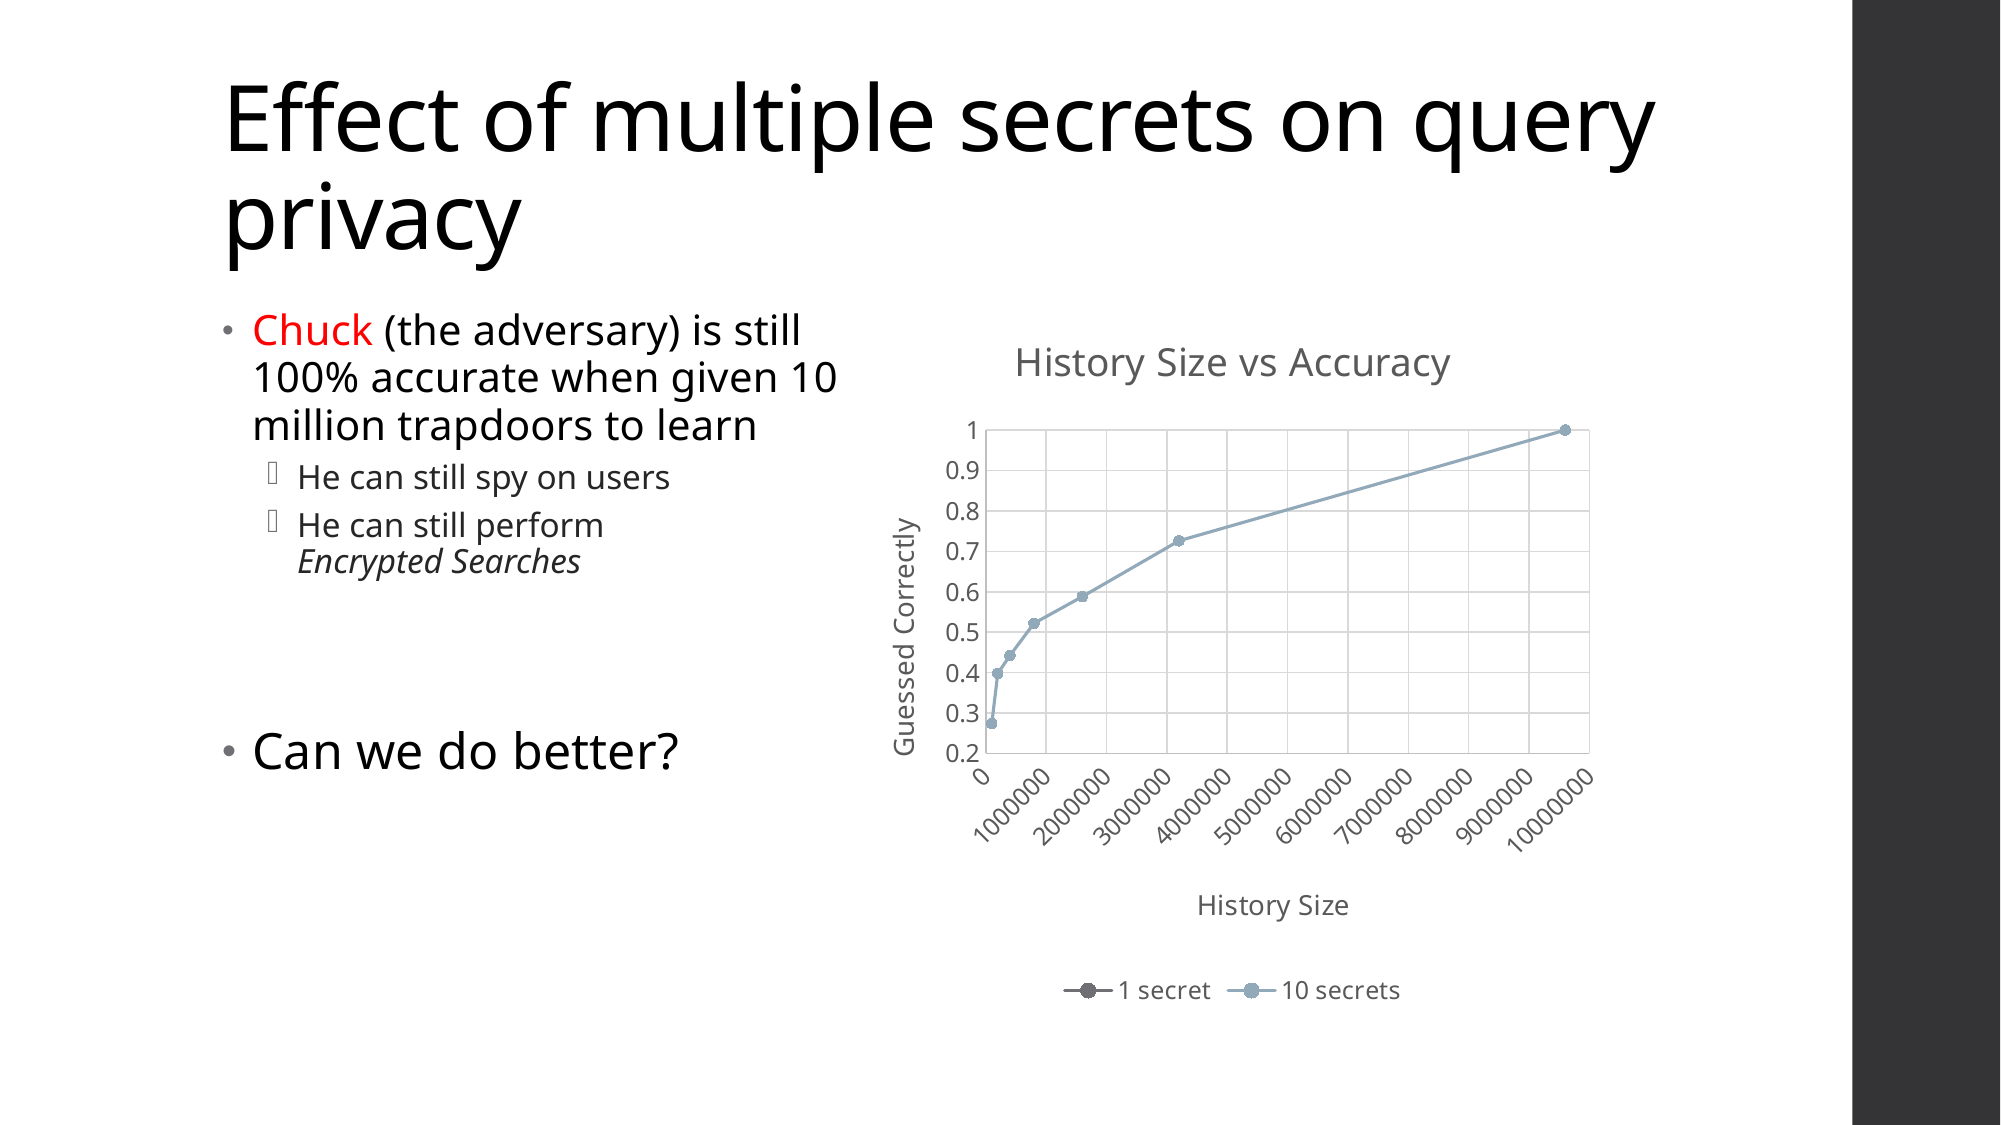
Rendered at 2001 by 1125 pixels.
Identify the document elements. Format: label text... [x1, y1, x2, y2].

chart [848, 299, 1618, 1015]
title Effect of multiple secrets on query privacy [206, 60, 1797, 278]
